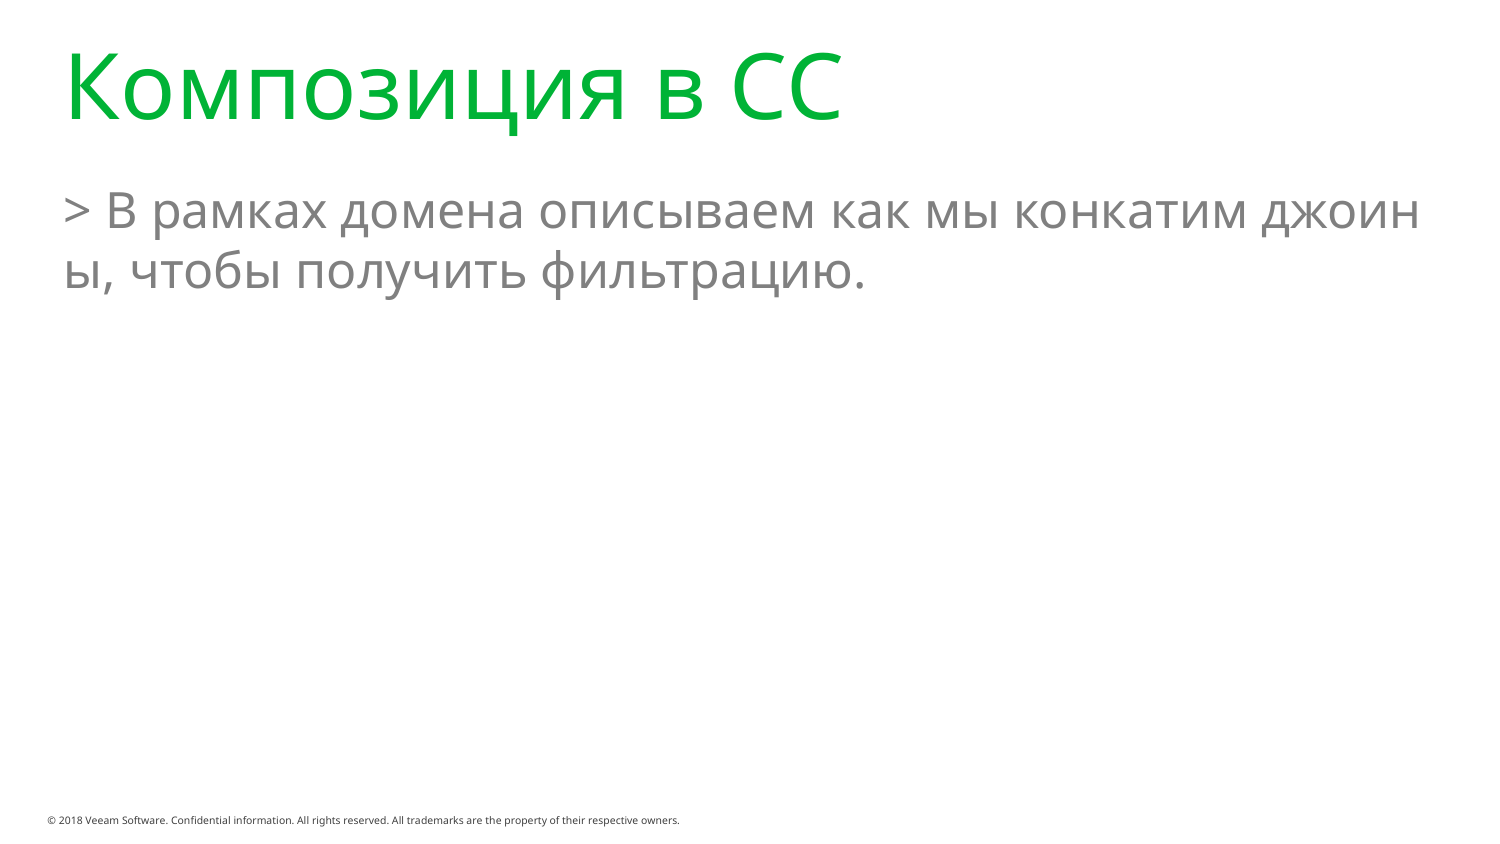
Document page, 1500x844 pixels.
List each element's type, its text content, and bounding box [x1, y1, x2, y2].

list > В рамках домена описываем как мы конкатим джоины, чтобы получить фильтрацию. [63, 178, 1436, 788]
title Композиция в CC [63, 28, 1436, 140]
